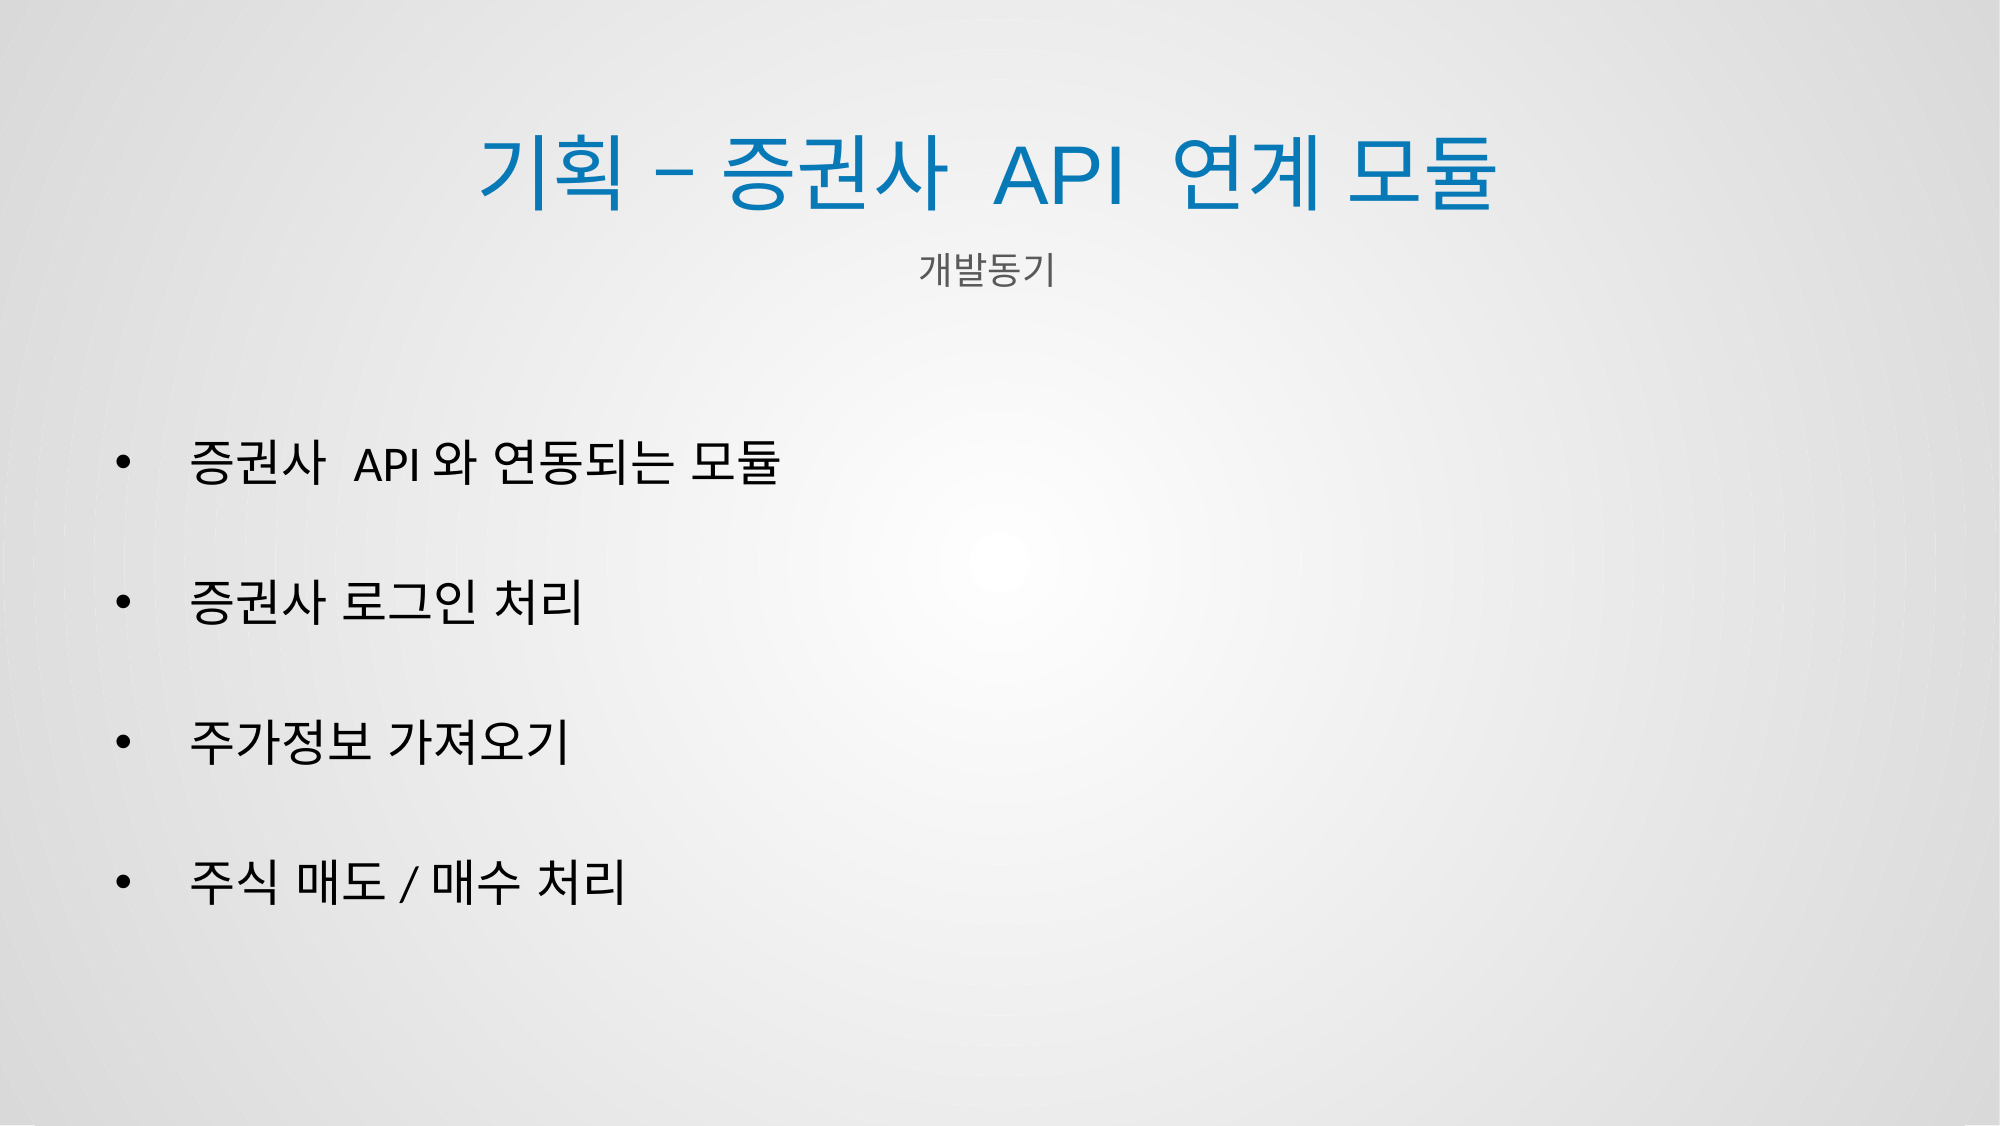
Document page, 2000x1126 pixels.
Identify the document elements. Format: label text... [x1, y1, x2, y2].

text_box 기획 – 증권사 API 연계 모듈 [401, 113, 1575, 229]
text_box 증권사 API와 연동되는 모듈 증권사 로그인 처리 주가정보 가져오기 주식 매도/매수 처리 [99, 354, 1922, 991]
text_box 개발동기 [379, 239, 1597, 300]
